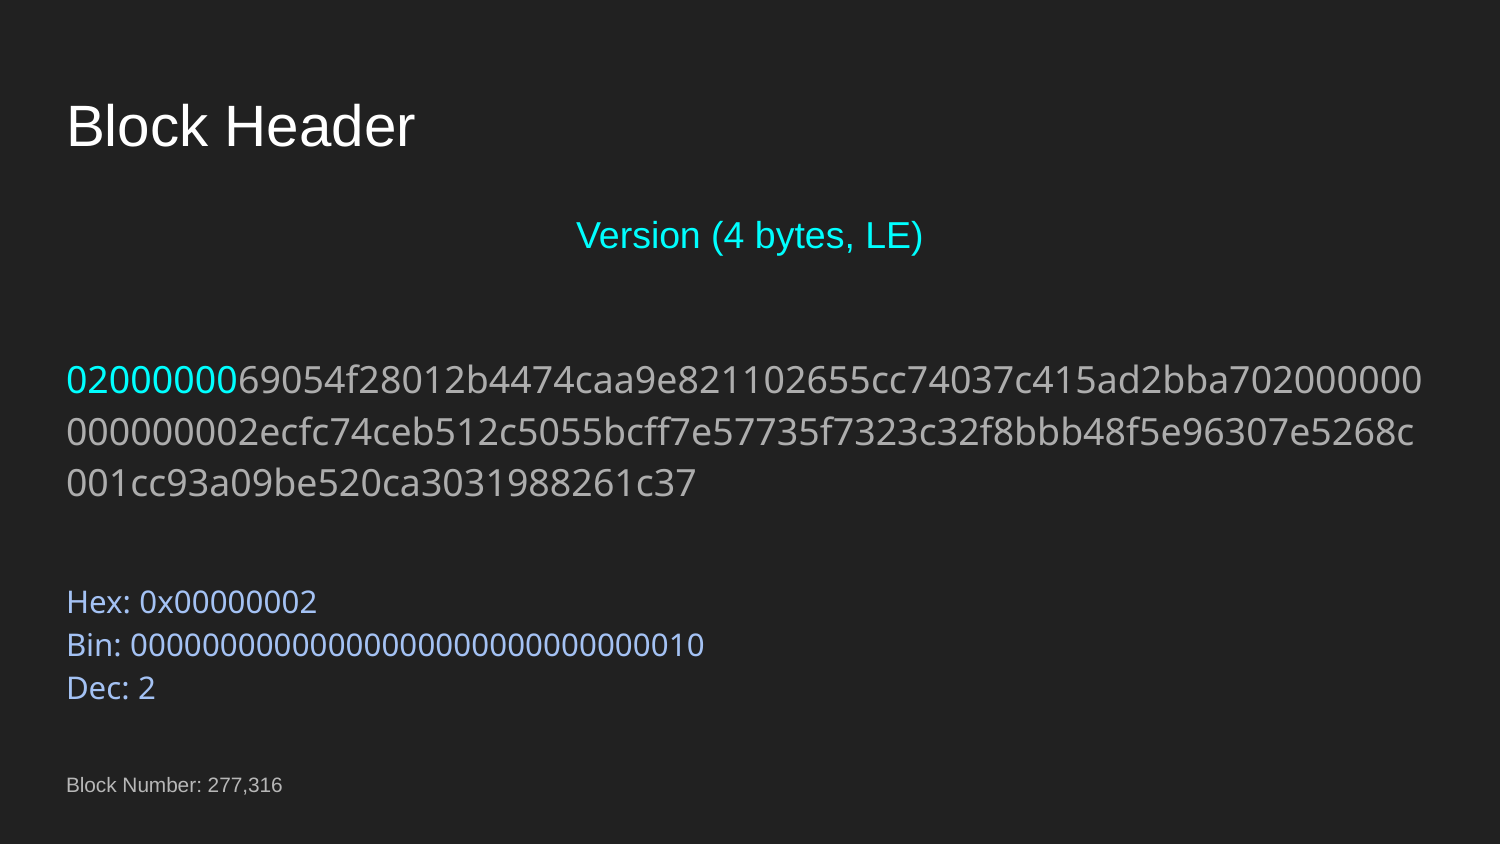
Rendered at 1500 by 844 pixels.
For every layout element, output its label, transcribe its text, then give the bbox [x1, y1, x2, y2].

title Block Header [51, 72, 1449, 167]
list Version (4 bytes, LE) 0200000069054f28012b4474caa9e821102655cc74037c415ad2bba702000000000000002ecfc74ceb512c5055bcff7e57735f7323c32f8bbb48f5e96307e5268c001cc93a09be520ca3031988261c37 Hex: 0x00000002 Bin: 00000000000000000000000000000010 Dec: 2 [51, 189, 1449, 750]
text_box Block Number: 277,316 [51, 759, 691, 810]
